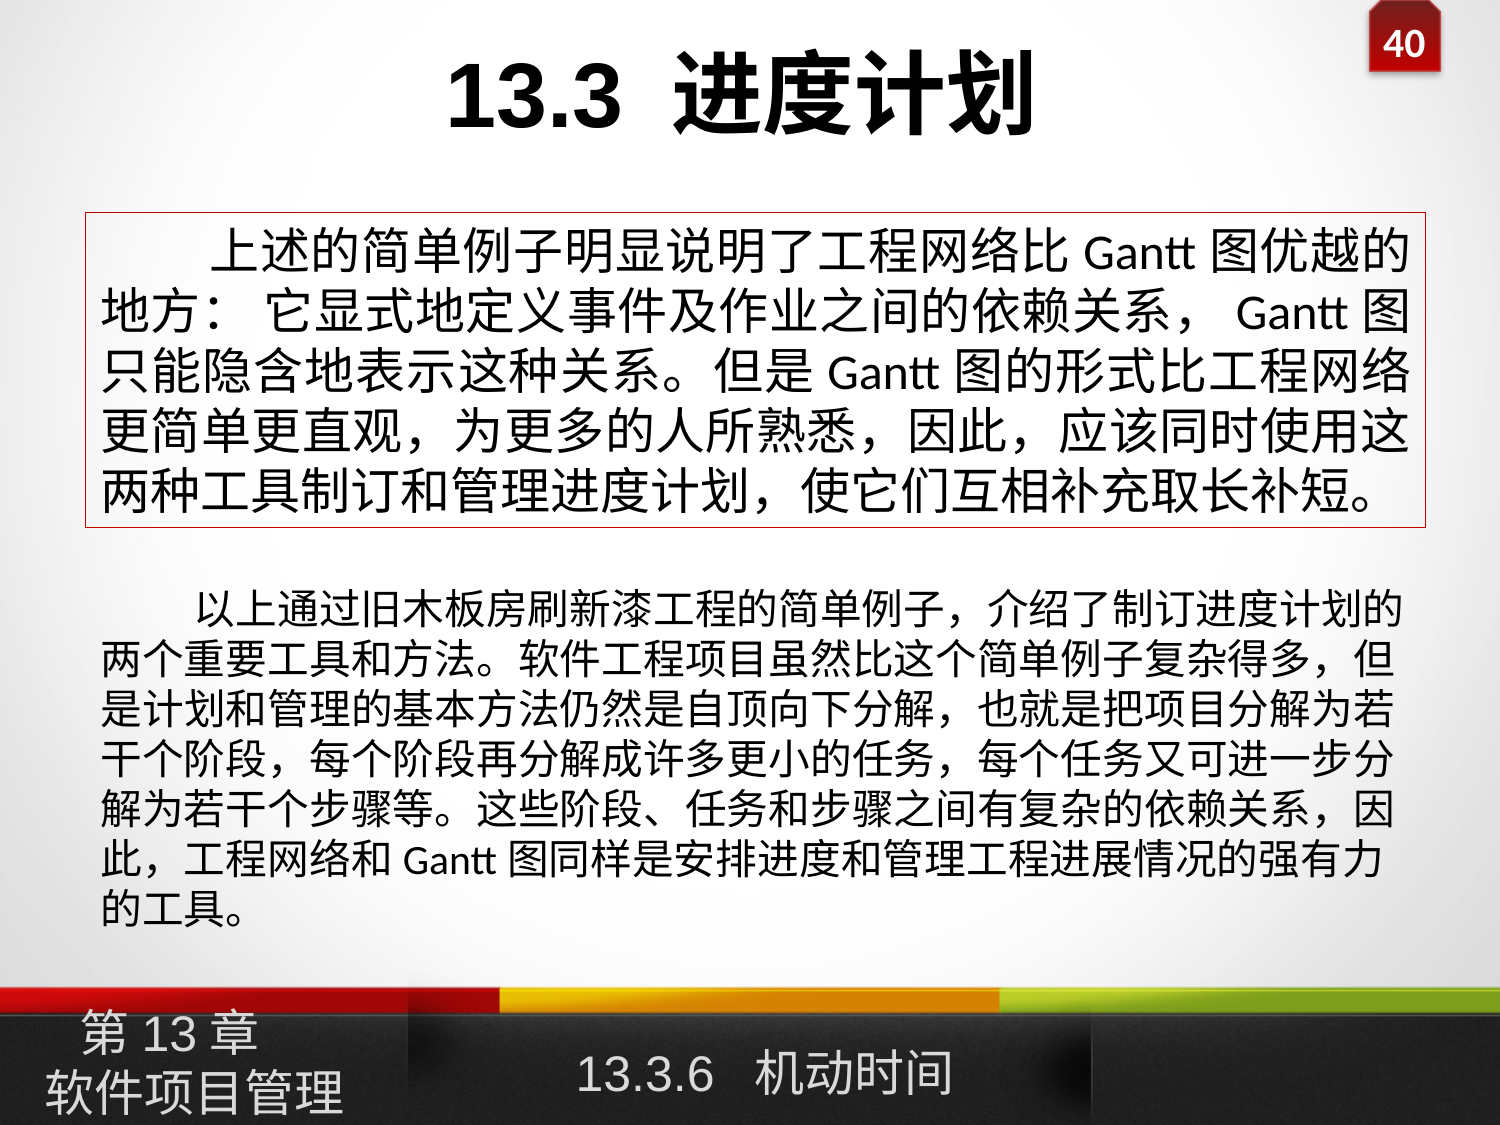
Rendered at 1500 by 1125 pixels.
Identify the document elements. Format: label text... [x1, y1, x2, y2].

text_box 以上通过旧木板房刷新漆工程的简单例子，介绍了制订进度计划的两个重要工具和方法。软件工程项目虽然比这个简单例子复杂得多，但是计划和管理的基本方法仍然是自顶向下分解，也就是把项目分解为若干个阶段，每个阶段再分解成许多更小的任务，每个任务又可进一步分解为若干个步骤等。这些阶段、任务和步骤之间有复杂的依赖关系，因此，工程网络和Gantt图同样是安排进度和管理工程进展情况的强有力的工具。 [85, 575, 1425, 940]
text_box 13.3.6 机动时间 [458, 1032, 1073, 1111]
text_box 第13章 软件项目管理 [4, 1022, 385, 1101]
picture [0, 0, 1500, 1125]
text_box 上述的简单例子明显说明了工程网络比Gantt图优越的地方： 它显式地定义事件及作业之间的依赖关系，Gantt图只能隐含地表示这种关系。但是Gantt图的形式比工程网络更简单更直观，为更多的人所熟悉，因此，应该同时使用这两种工具制订和管理进度计划，使它们互相补充取长补短。 [85, 212, 1426, 528]
text_box 13.3 进度计划 [66, 0, 1417, 185]
